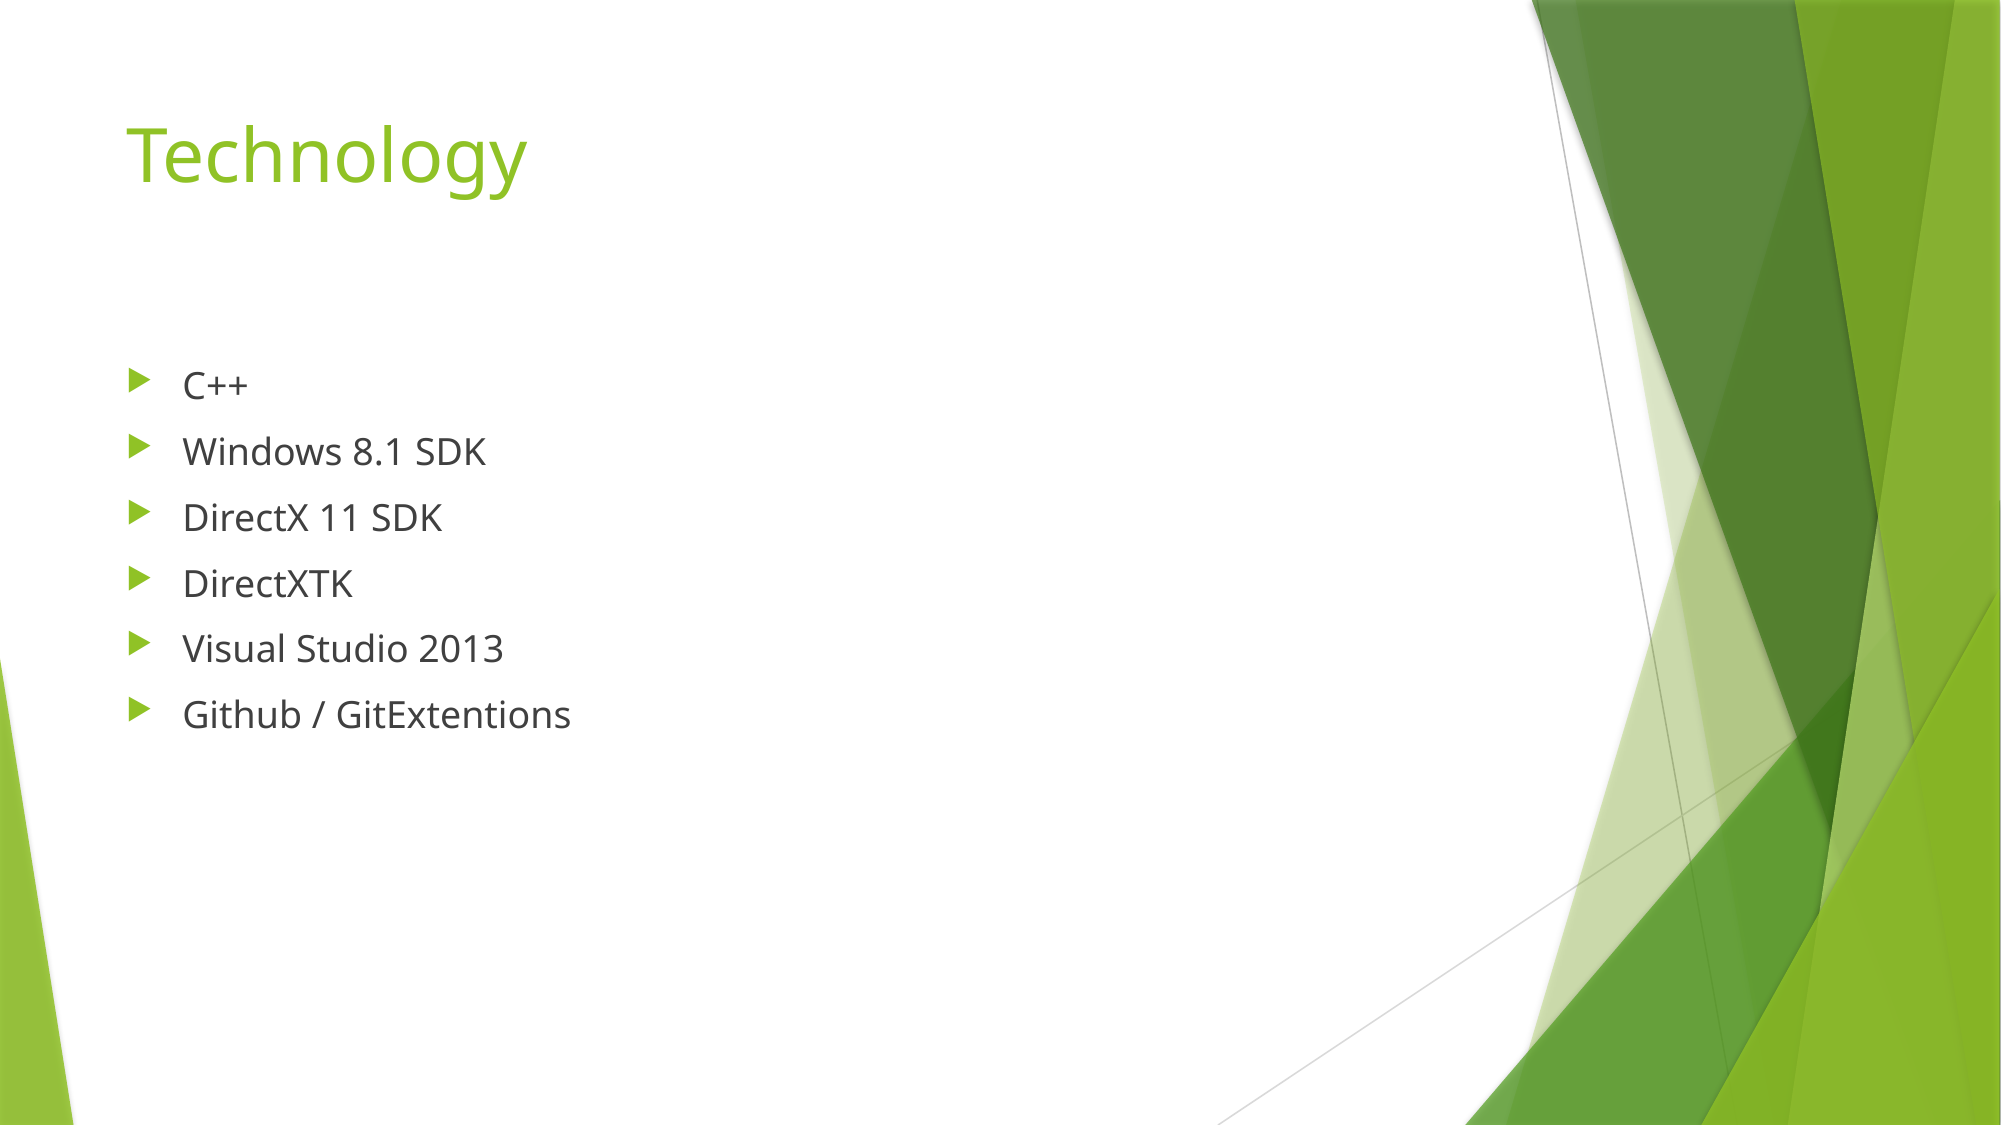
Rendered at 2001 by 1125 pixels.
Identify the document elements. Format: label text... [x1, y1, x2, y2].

title Technology [111, 99, 1522, 317]
list C++ Windows 8.1 SDK DirectX 11 SDK DirectXTK Visual Studio 2013 Github / GitExtentions [111, 354, 1522, 992]
